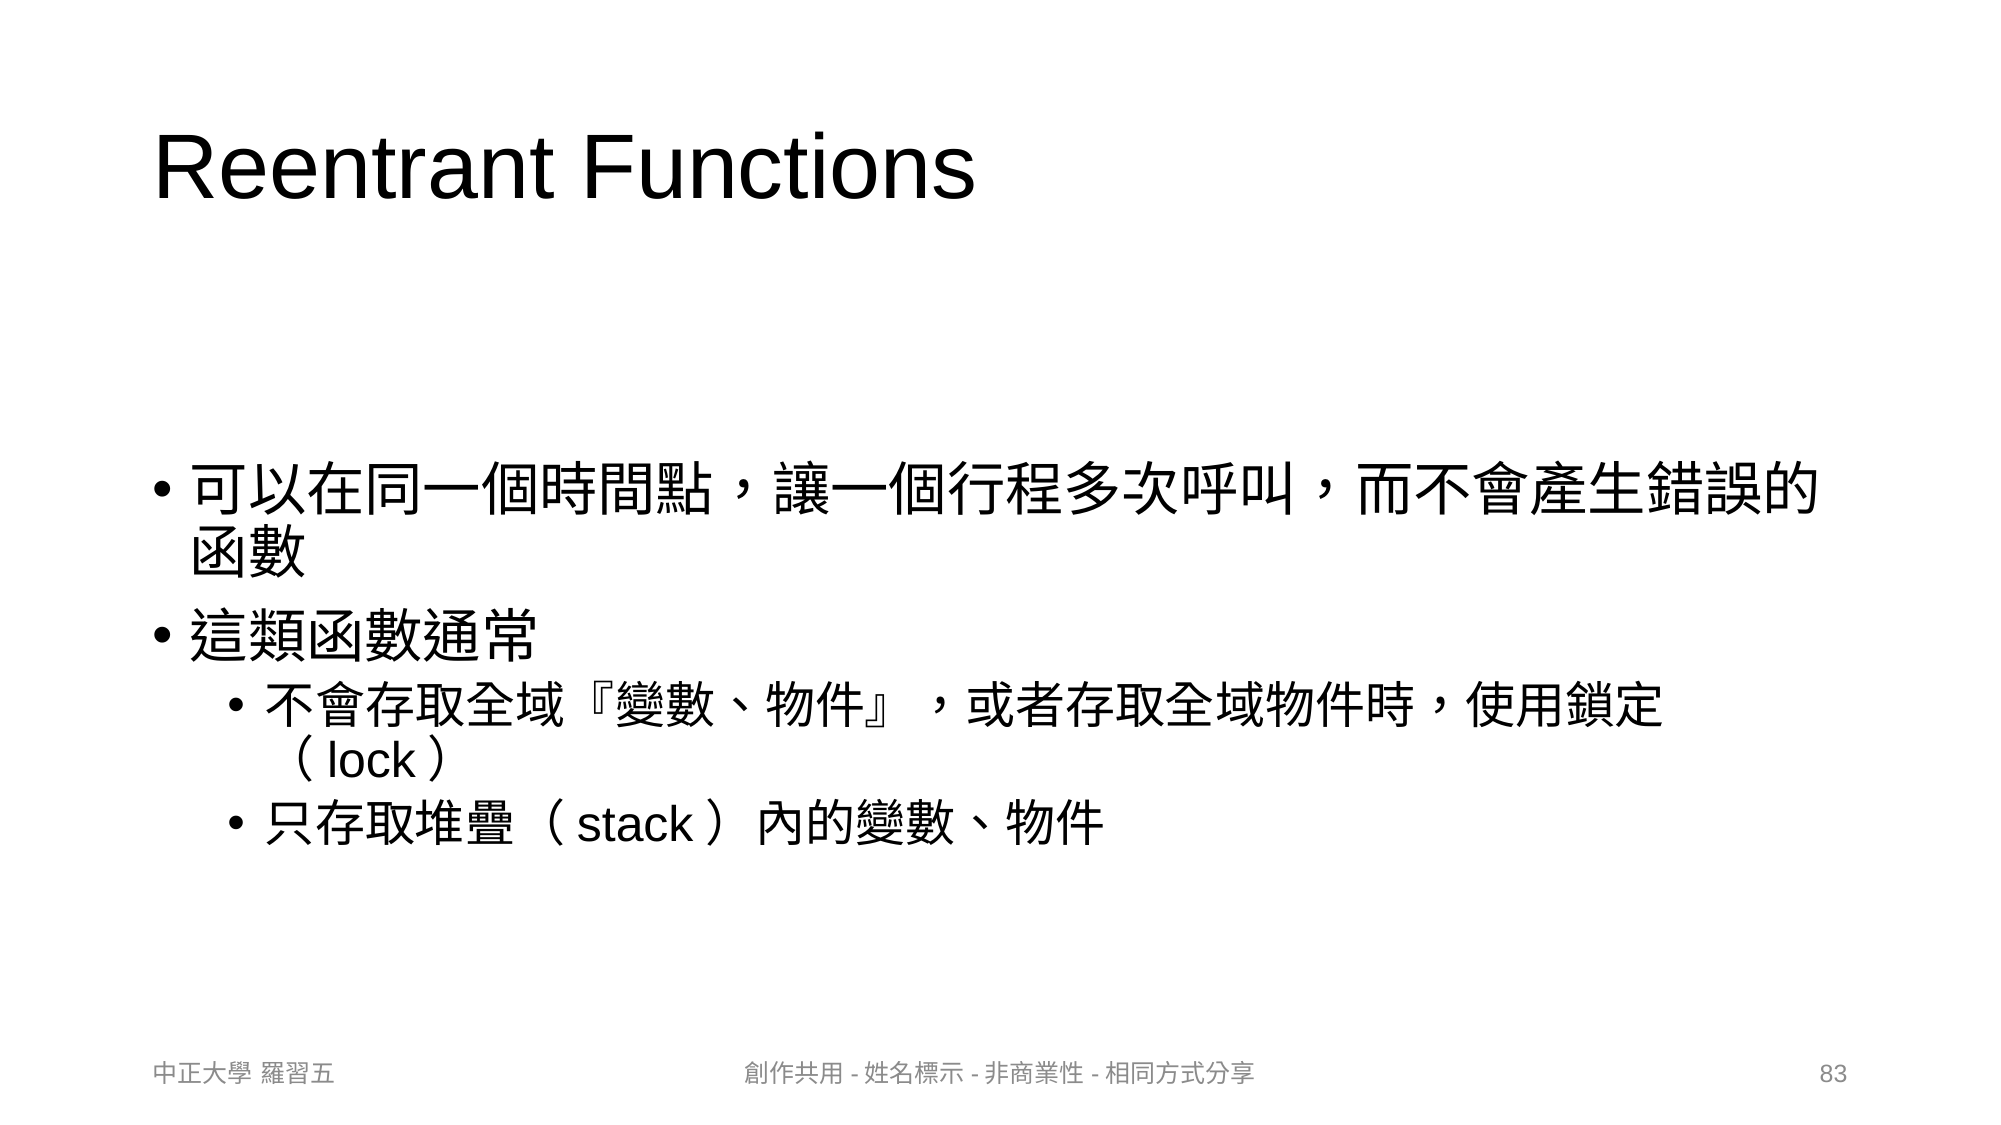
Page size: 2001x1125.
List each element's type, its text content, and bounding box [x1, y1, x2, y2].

footer 創作共用-姓名標示-非商業性-相同方式分享 [662, 1042, 1338, 1103]
slide_number 中正大學 羅習五 [137, 1042, 588, 1103]
list 可以在同一個時間點，讓一個行程多次呼叫，而不會產生錯誤的函數 這類函數通常 不會存取全域『變數、物件』，或者存取全域物件時，使用鎖定（lock） 只存取堆疊（stack）內的變數、物件 [137, 299, 1863, 1014]
title Reentrant Functions [137, 59, 1863, 278]
slide_number 83 [1412, 1042, 1863, 1103]
